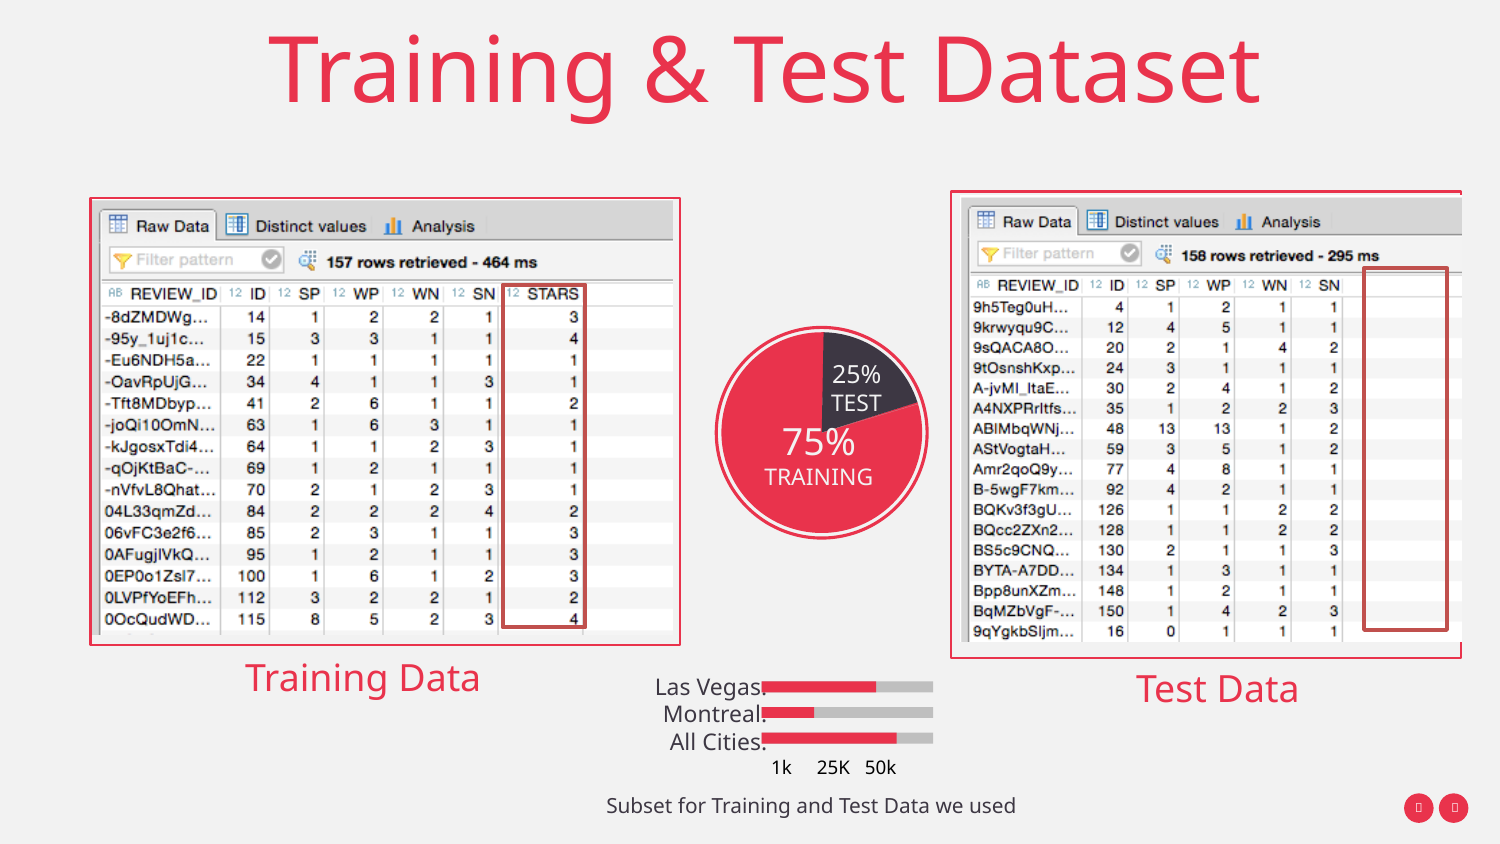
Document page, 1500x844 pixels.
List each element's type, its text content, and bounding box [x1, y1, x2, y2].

text_box Training Data [230, 647, 525, 706]
picture [583, 764, 975, 844]
picture [92, 199, 673, 635]
text_box [949, 189, 1463, 660]
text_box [636, 664, 987, 824]
text_box Test Data [1121, 660, 1315, 718]
picture [960, 195, 1462, 642]
text_box [88, 196, 682, 647]
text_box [716, 327, 928, 539]
title Training & Test Dataset [159, 3, 1349, 122]
